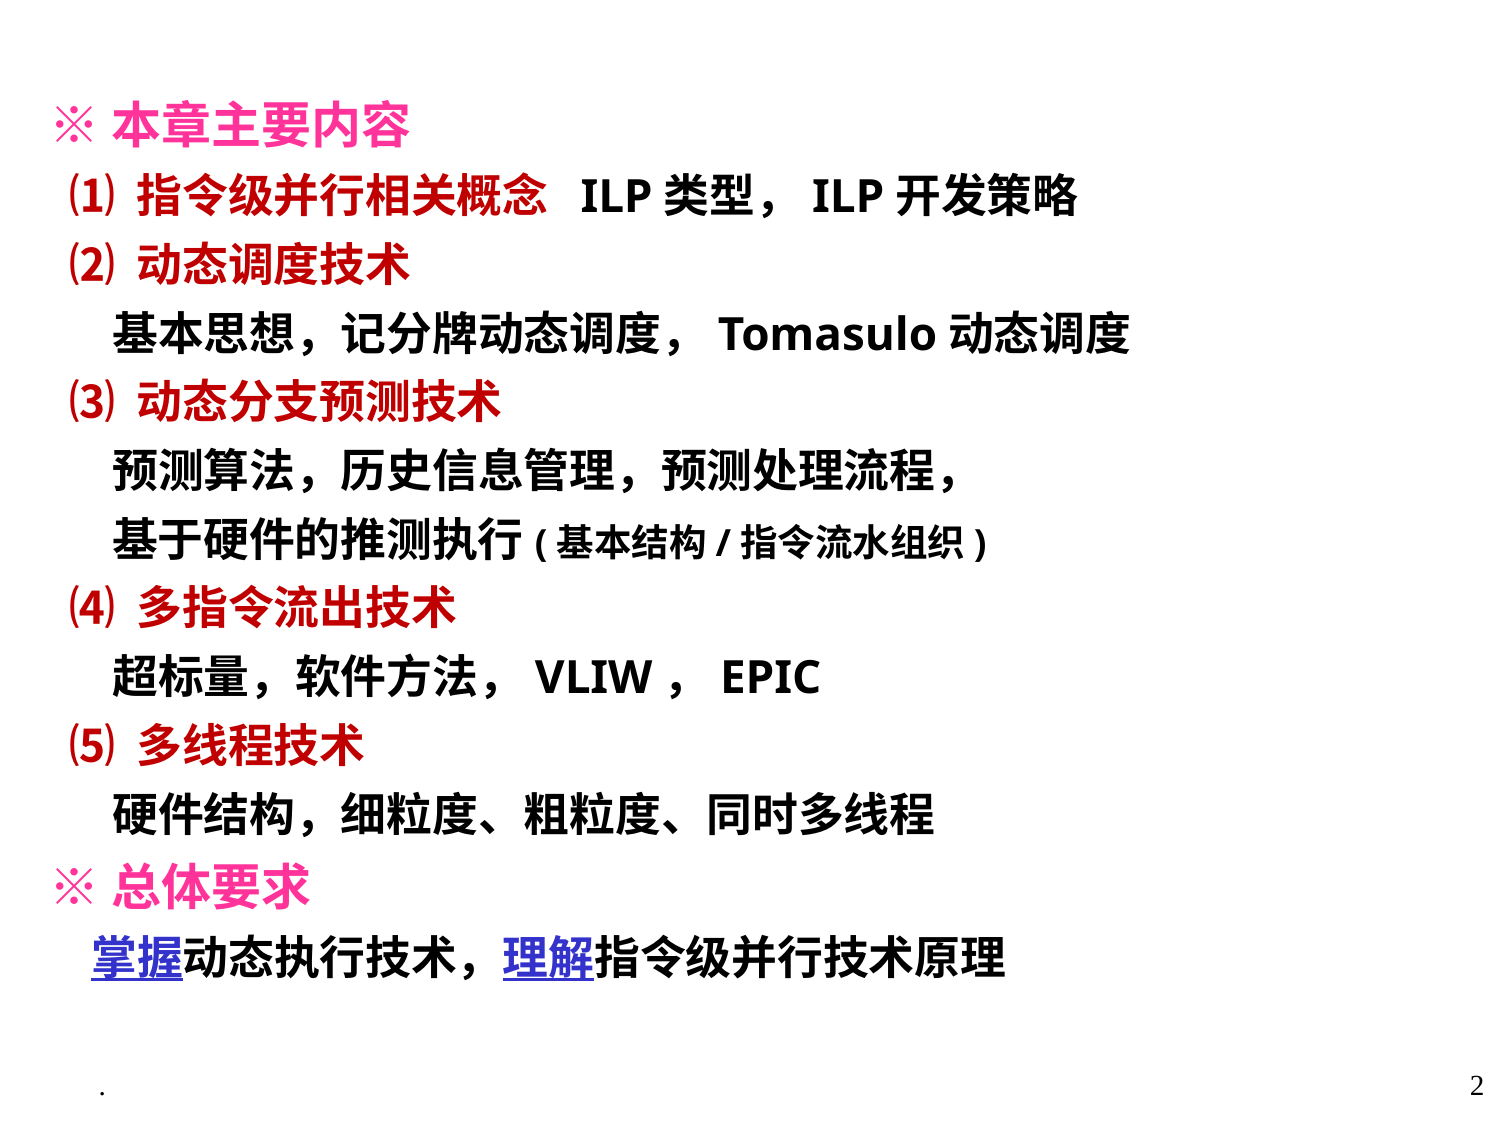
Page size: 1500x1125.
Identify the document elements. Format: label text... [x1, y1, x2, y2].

slide_number 2 [1328, 1058, 1500, 1118]
text_box ※本章主要内容 ⑴ 指令级并行相关概念 ILP类型，ILP开发策略 ⑵ 动态调度技术 基本思想，记分牌动态调度，Tomasulo动态调度 ⑶ 动态分支预测技术 预测算法，历史信息管理，预测处理流程， 基于硬件的推测执行(基本结构/指令流水组织) ⑷ 多指令流出技术 超标量，软件方法，VLIW，EPIC ⑸ 多线程技术 硬件结构，细粒度、粗粒度、同时多线程 ※总体要求 掌握动态执行技术，理解指令级并行技术原理 [23, 71, 1471, 992]
footer . [1, 1058, 203, 1118]
